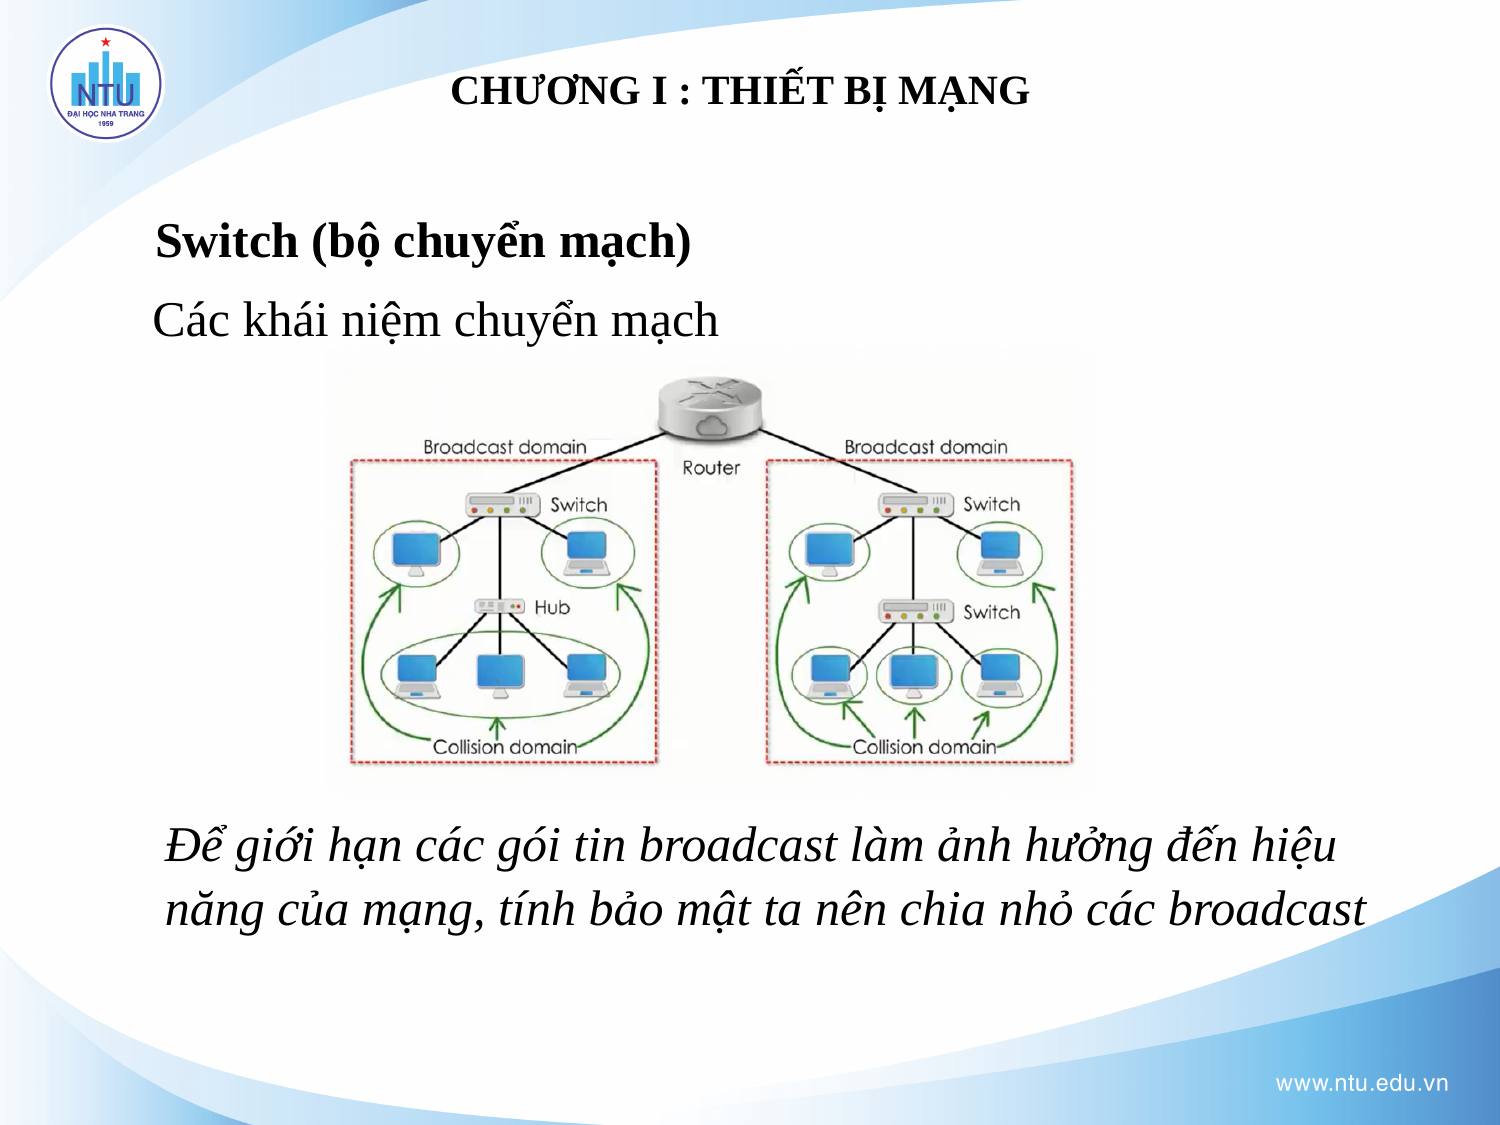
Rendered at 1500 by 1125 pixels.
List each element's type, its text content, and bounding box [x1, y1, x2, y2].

text_box Để giới hạn các gói tin broadcast làm ảnh hưởng đến hiệu năng của mạng, tính bảo mật ta nên chia nhỏ các broadcast [150, 799, 1400, 944]
title CHƯƠNG I : THIẾT BỊ MẠNG [187, 37, 1294, 138]
text_box Switch (bộ chuyển mạch) [140, 199, 708, 275]
picture [0, 0, 1500, 1125]
text_box Các khái niệm chuyển mạch [137, 278, 735, 354]
